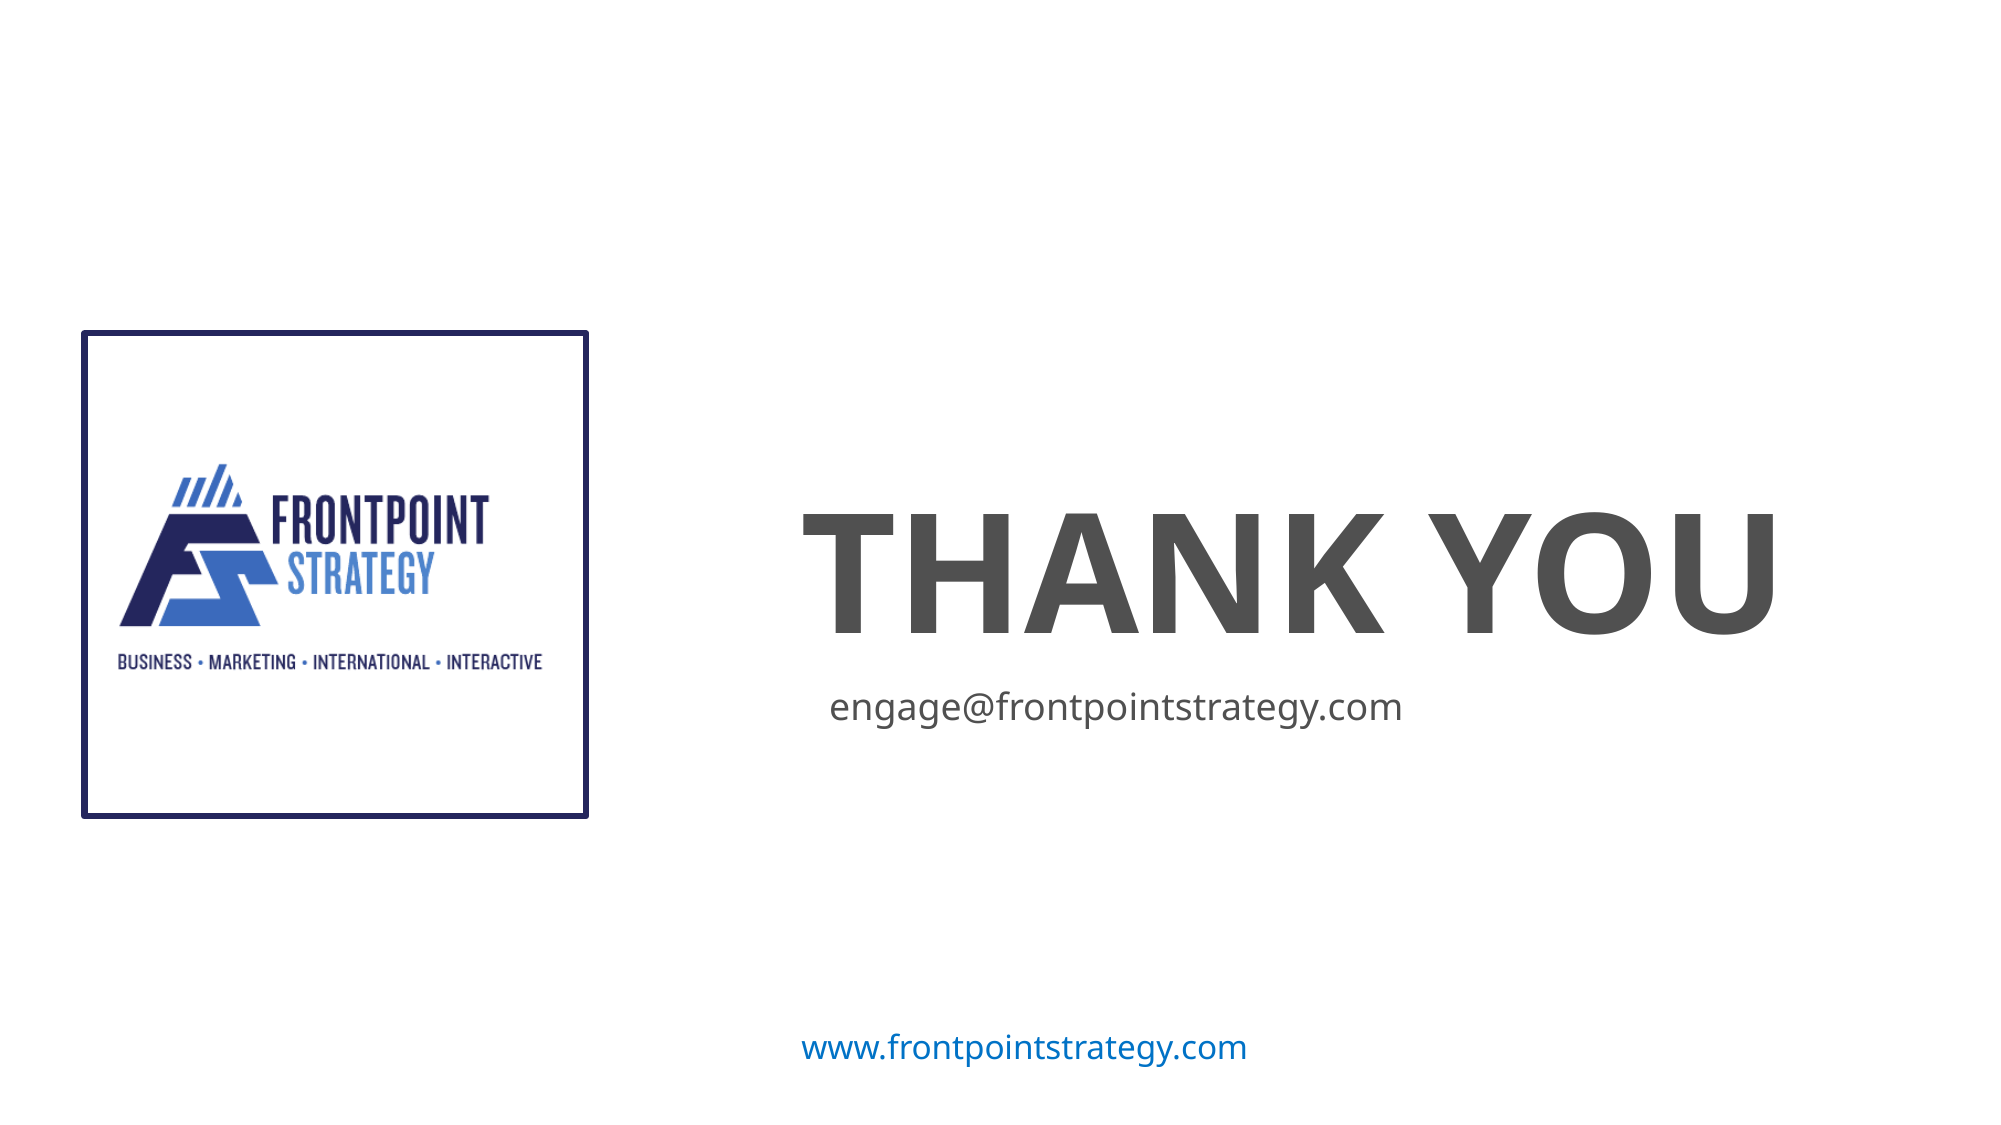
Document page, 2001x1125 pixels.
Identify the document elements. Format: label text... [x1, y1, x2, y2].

list THANK YOU [714, 474, 1874, 676]
picture [103, 440, 569, 676]
text_box engage@frontpointstrategy.com [814, 675, 1419, 736]
